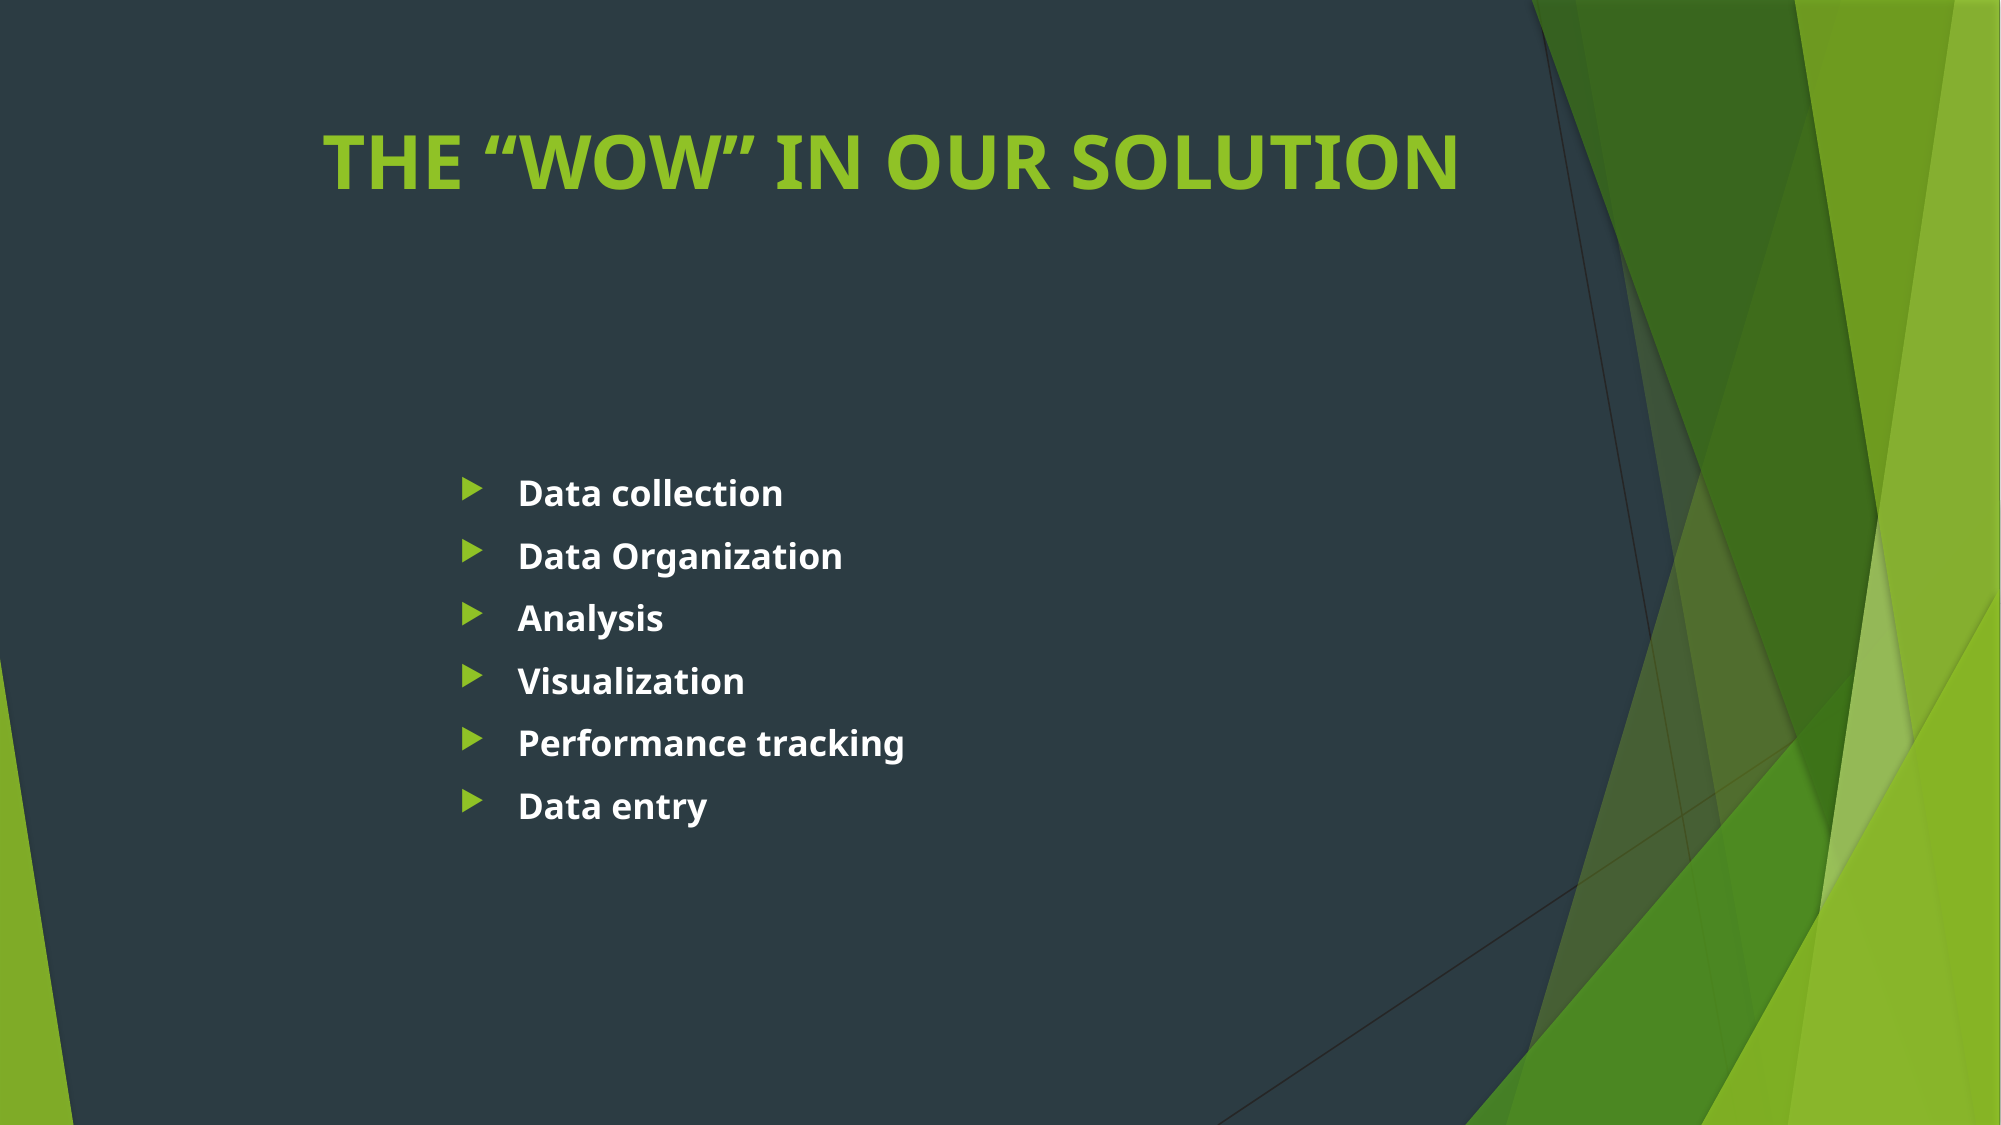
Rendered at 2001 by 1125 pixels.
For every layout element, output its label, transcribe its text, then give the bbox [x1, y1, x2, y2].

list Data collection Data Organization Analysis Visualization Performance tracking Data entry [444, 401, 1913, 838]
title THE “WOW” IN OUR SOLUTION [307, 107, 1850, 337]
